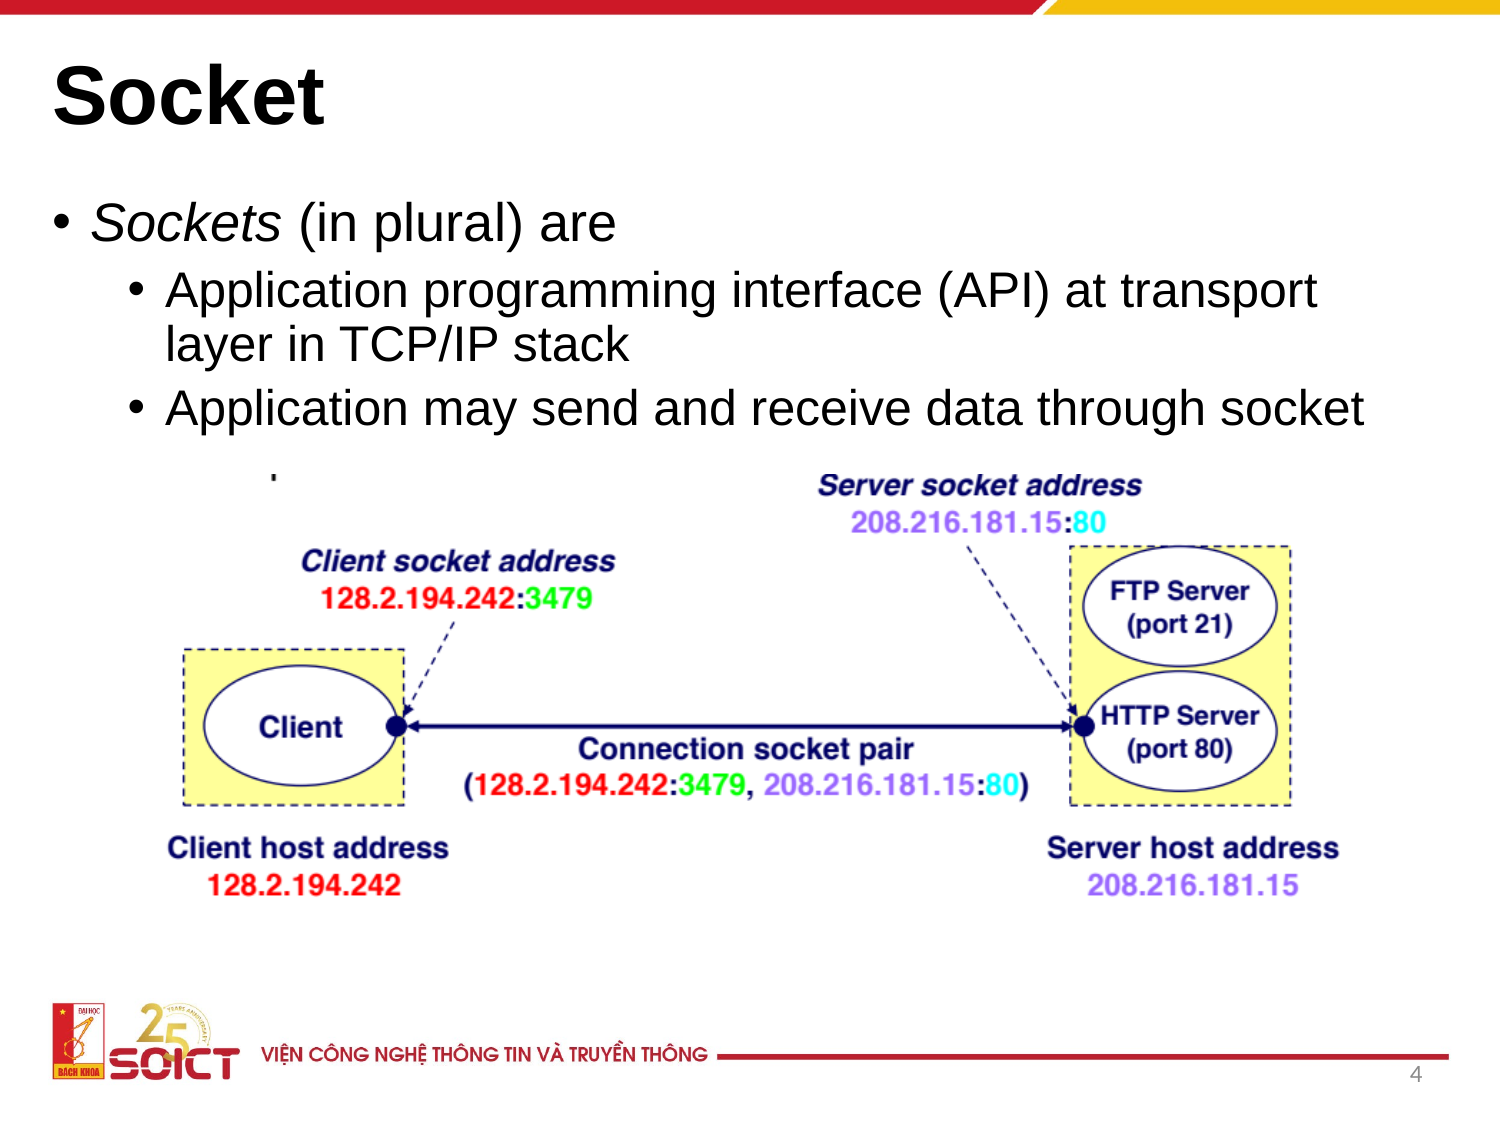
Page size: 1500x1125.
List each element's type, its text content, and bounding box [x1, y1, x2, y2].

picture [0, 0, 1500, 1125]
title Socket [37, 20, 1438, 175]
slide_number 4 [1059, 1042, 1438, 1103]
list Sockets (in plural) are Application programming interface (API) at transport layer in TCP/IP stack Application may send and receive data through socket [37, 187, 1438, 1014]
